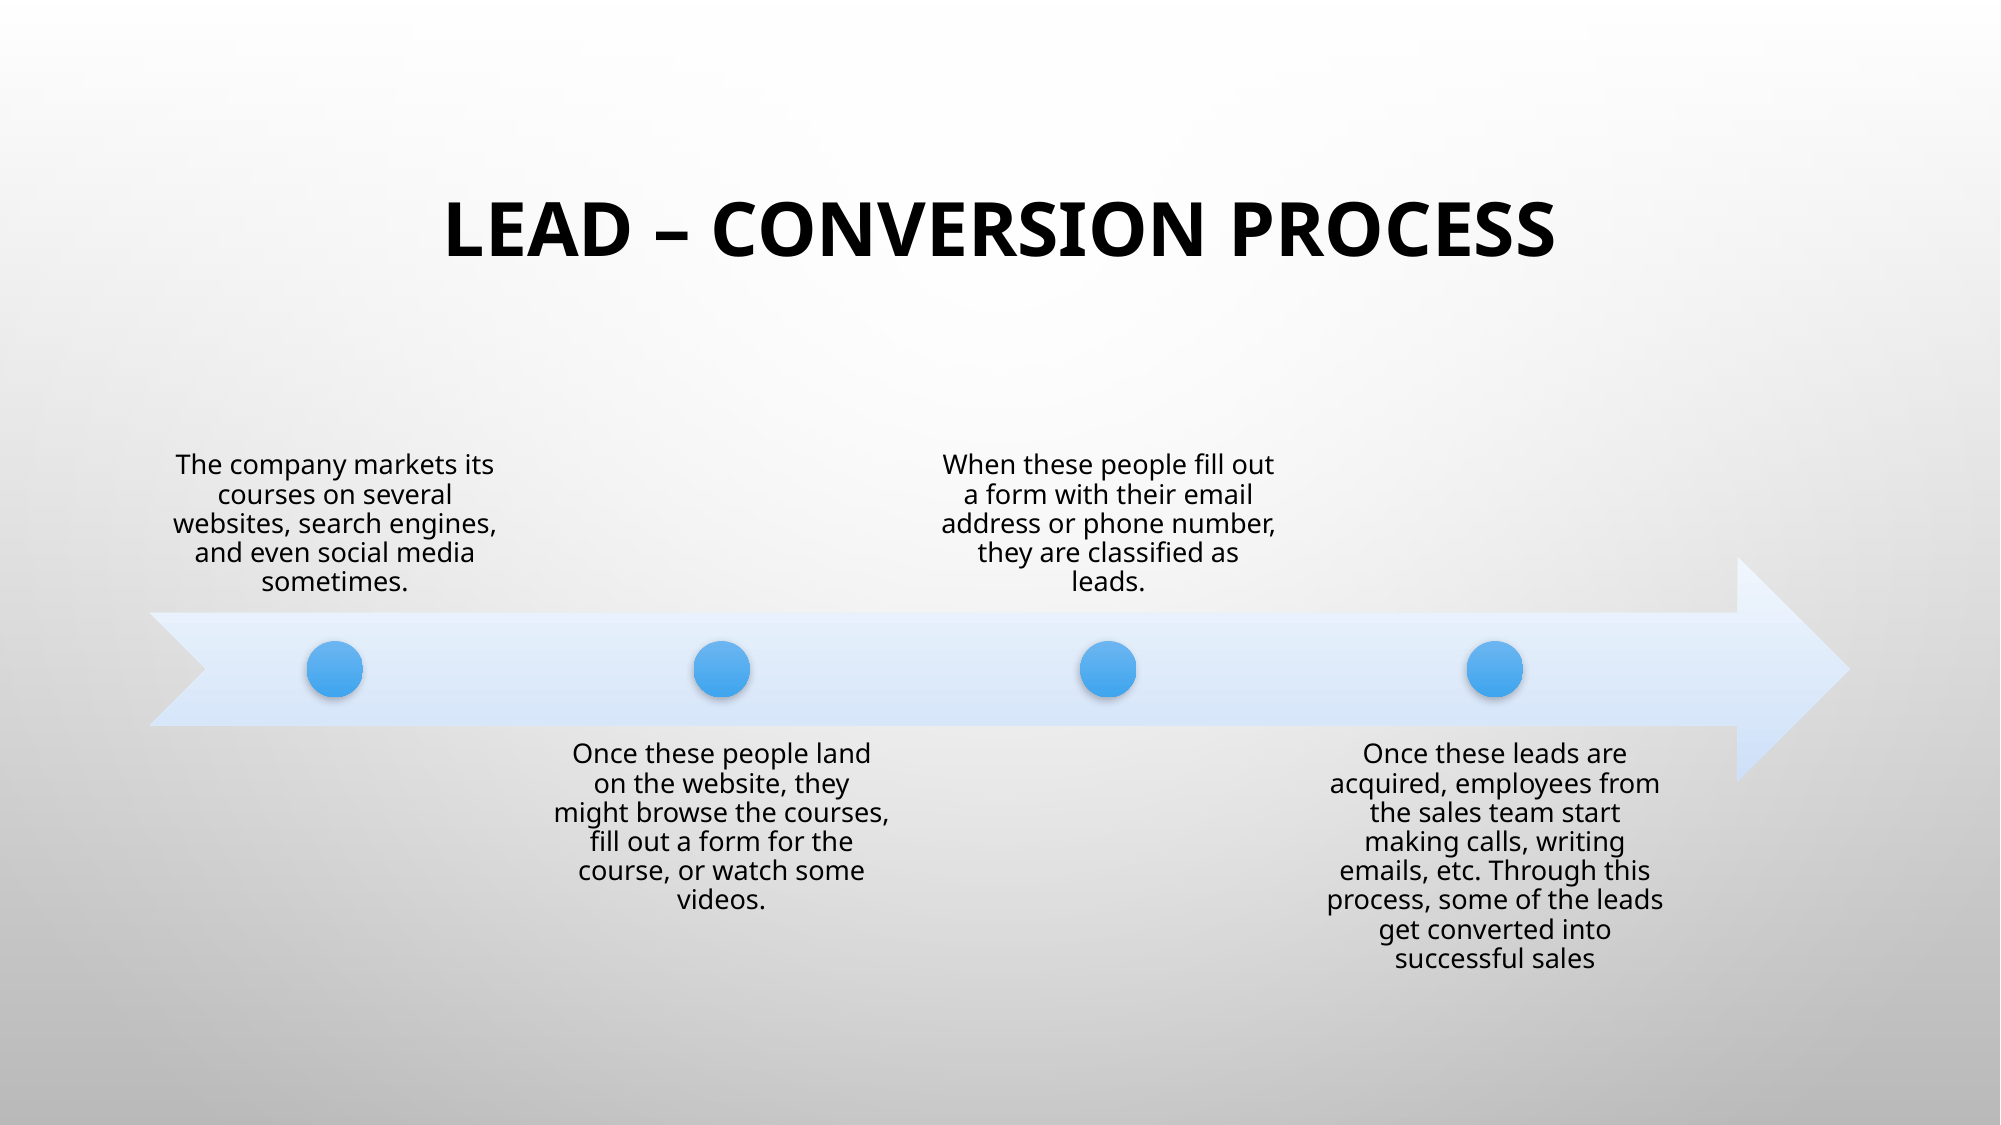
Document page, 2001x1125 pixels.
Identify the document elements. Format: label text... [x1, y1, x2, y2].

title Lead – Conversion Process [149, 101, 1851, 364]
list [149, 387, 1851, 951]
picture [0, 0, 2000, 1125]
